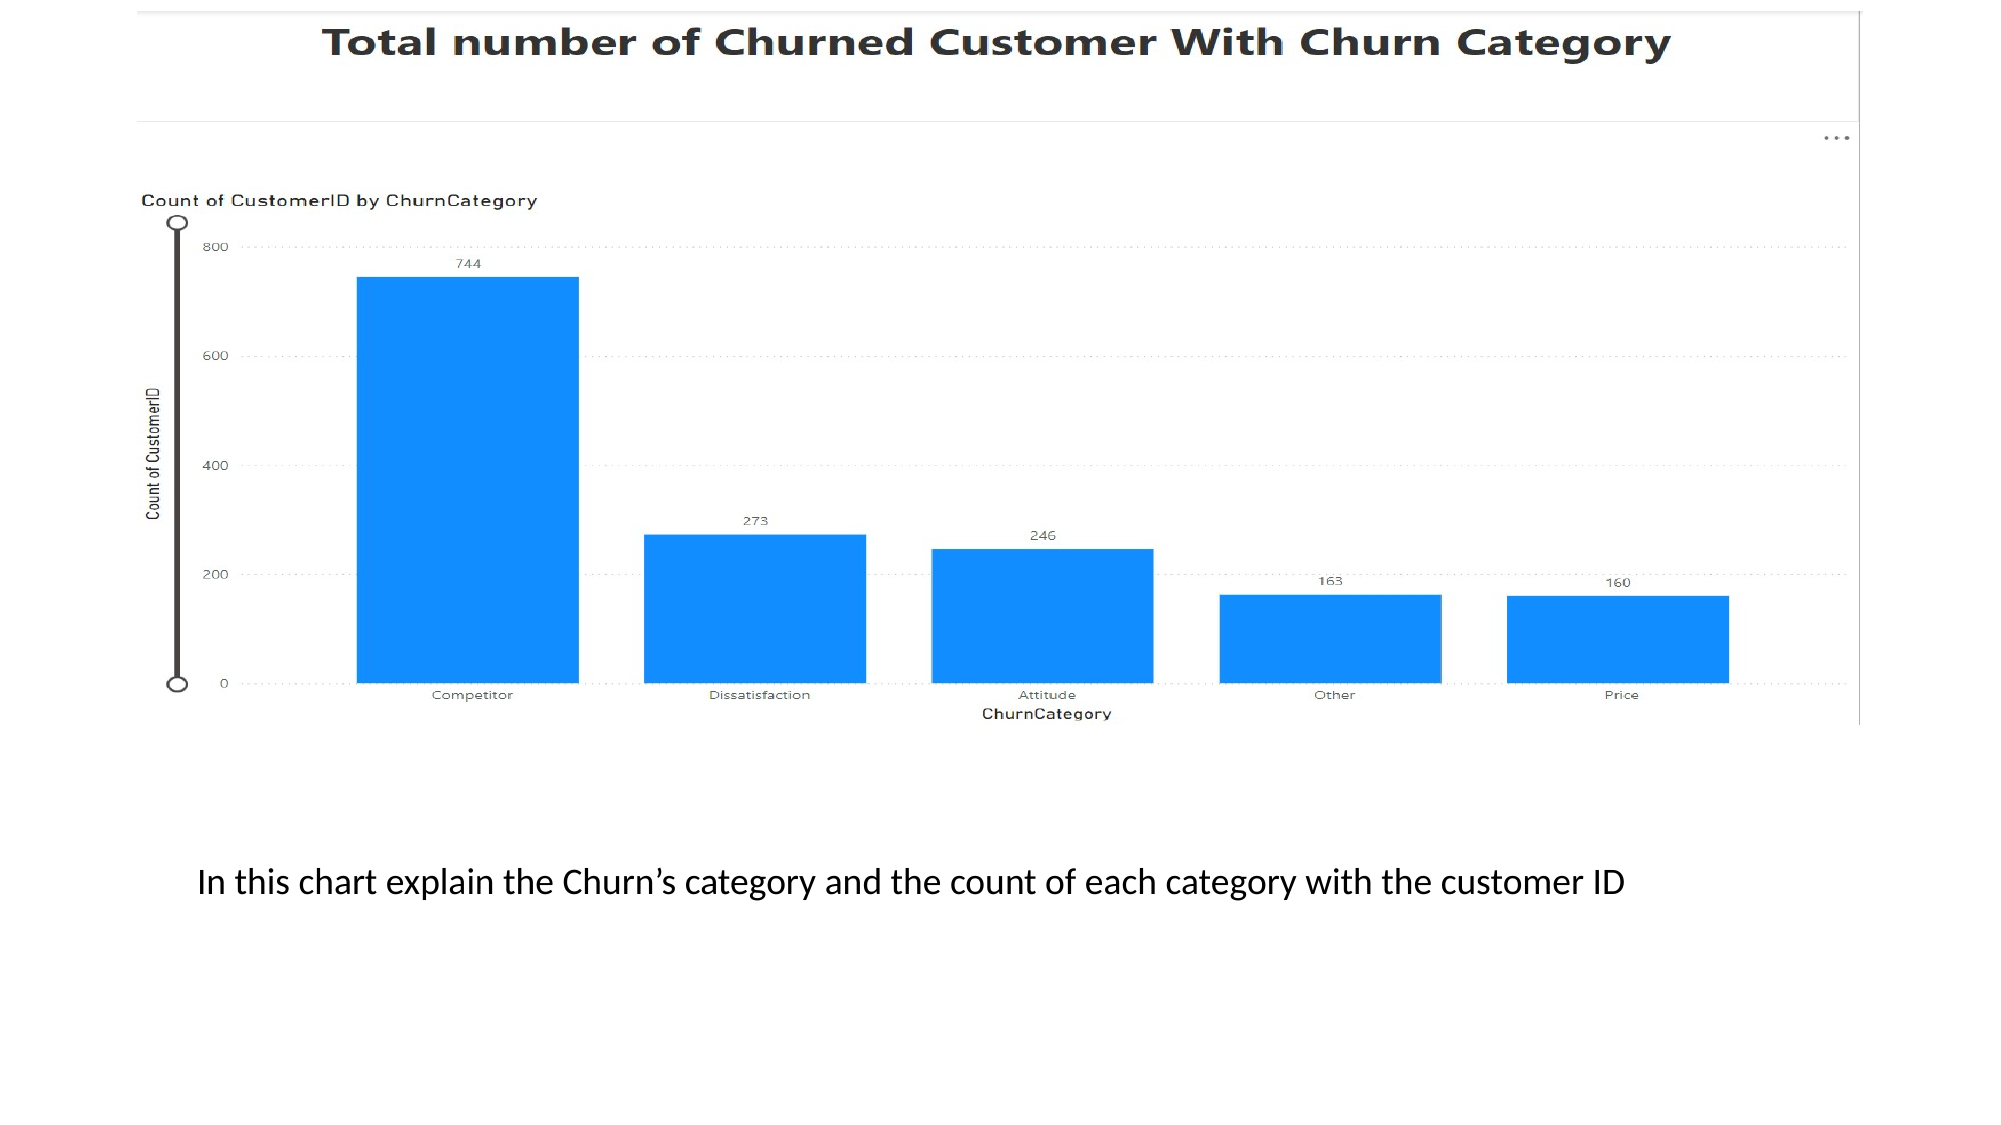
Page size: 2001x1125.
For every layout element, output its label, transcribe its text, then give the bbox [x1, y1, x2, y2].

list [137, 11, 1863, 725]
text_box In this chart explain the Churn’s category and the count of each category with the customer ID [182, 849, 1651, 910]
